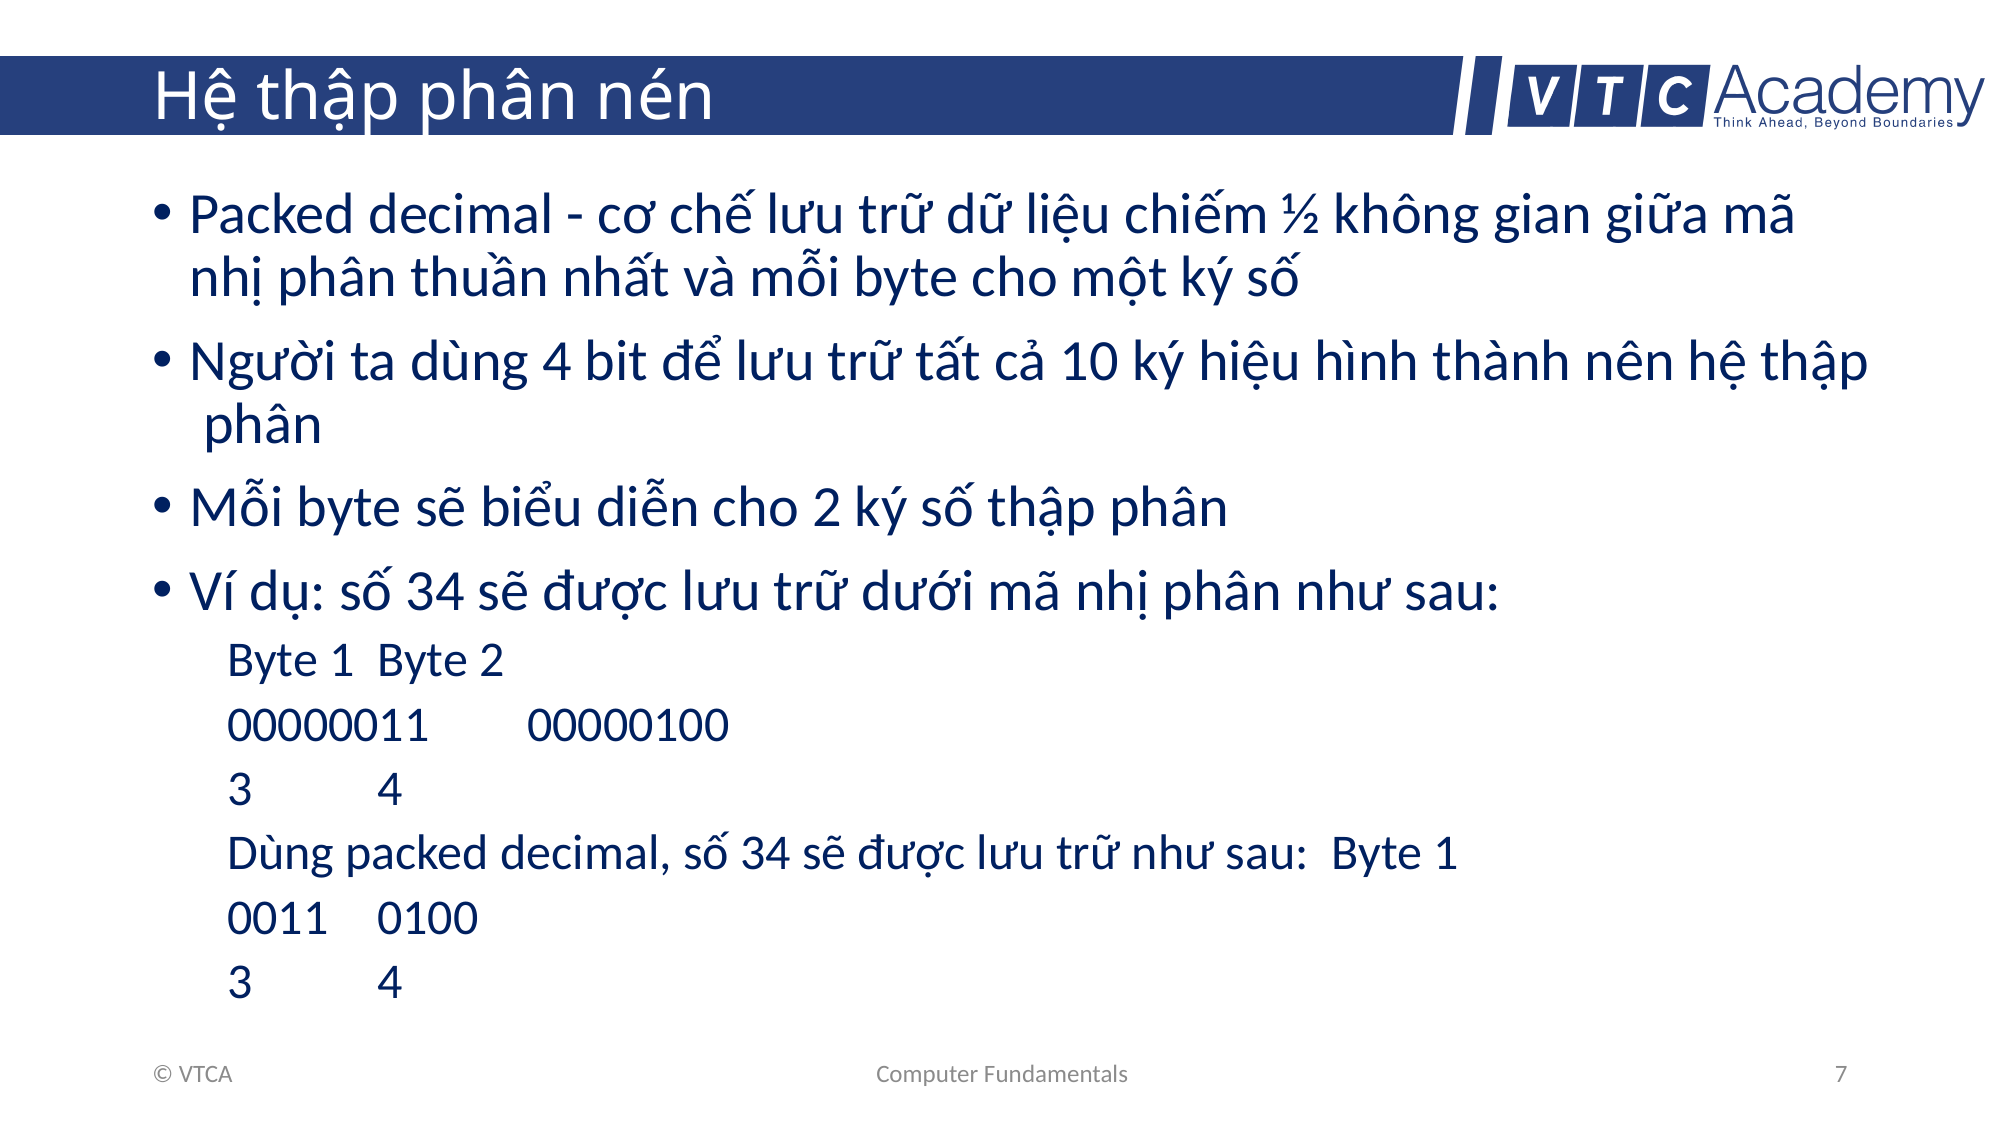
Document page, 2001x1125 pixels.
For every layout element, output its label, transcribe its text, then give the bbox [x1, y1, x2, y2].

slide_number 7 [1640, 1042, 1863, 1103]
slide_number © VTCA [137, 1042, 365, 1103]
footer Computer Fundamentals [388, 1042, 1617, 1103]
picture [1863, 50, 2001, 144]
list Packed decimal - cơ chế lưu trữ dữ liệu chiếm ½ không gian giữa mã nhị phân thuần nhất và mỗi byte cho một ký số Người ta dùng 4 bit để lưu trữ tất cả 10 ký hiệu hình thành nên hệ thập phân Mỗi byte sẽ biểu diễn cho 2 ký số thập phân Ví dụ: số 34 sẽ được lưu trữ dưới mã nhị phân như sau: Byte 1 Byte 2 00000011 00000100 3 4 Dùng packed decimal, số 34 sẽ được lưu trữ như sau: Byte 1 0011 0100 3 4 [137, 176, 1890, 1103]
title Hệ thập phân nén [137, 43, 1863, 152]
picture [0, 56, 137, 135]
